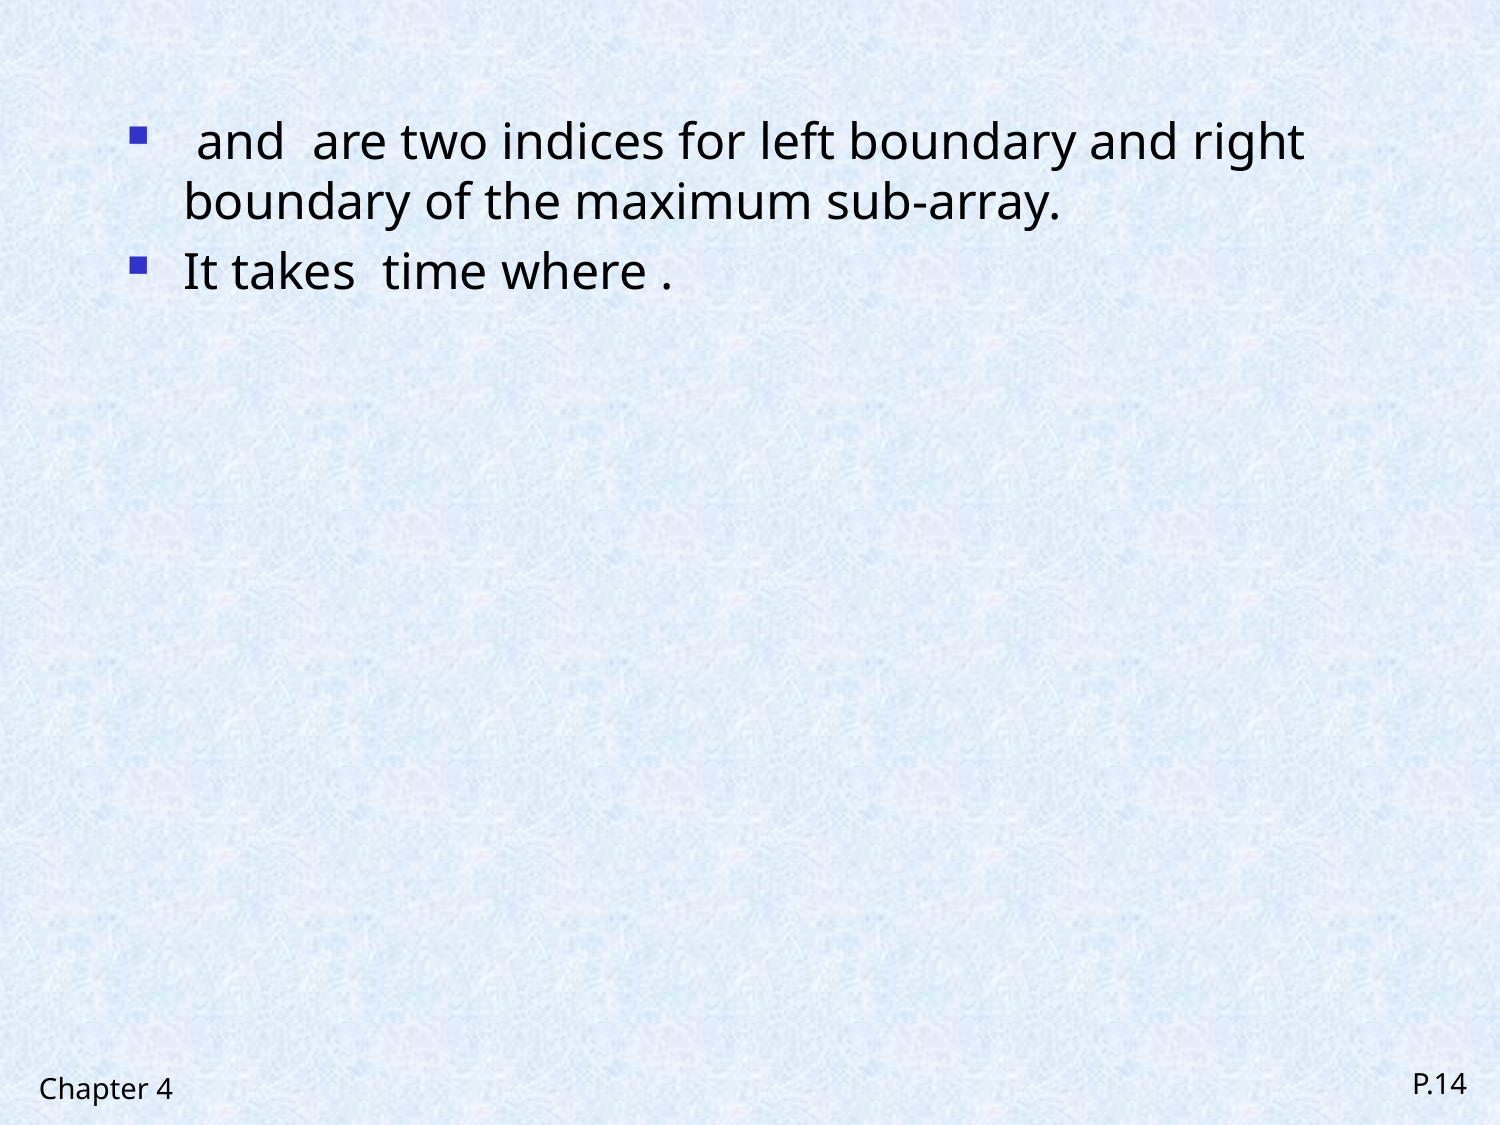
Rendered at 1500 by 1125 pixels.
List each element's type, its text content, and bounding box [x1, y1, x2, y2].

slide_number P.14 [1169, 1037, 1483, 1113]
slide_number Chapter 4 [0, 0, 1500, 1125]
slide_number Chapter 4 [23, 1037, 337, 1113]
